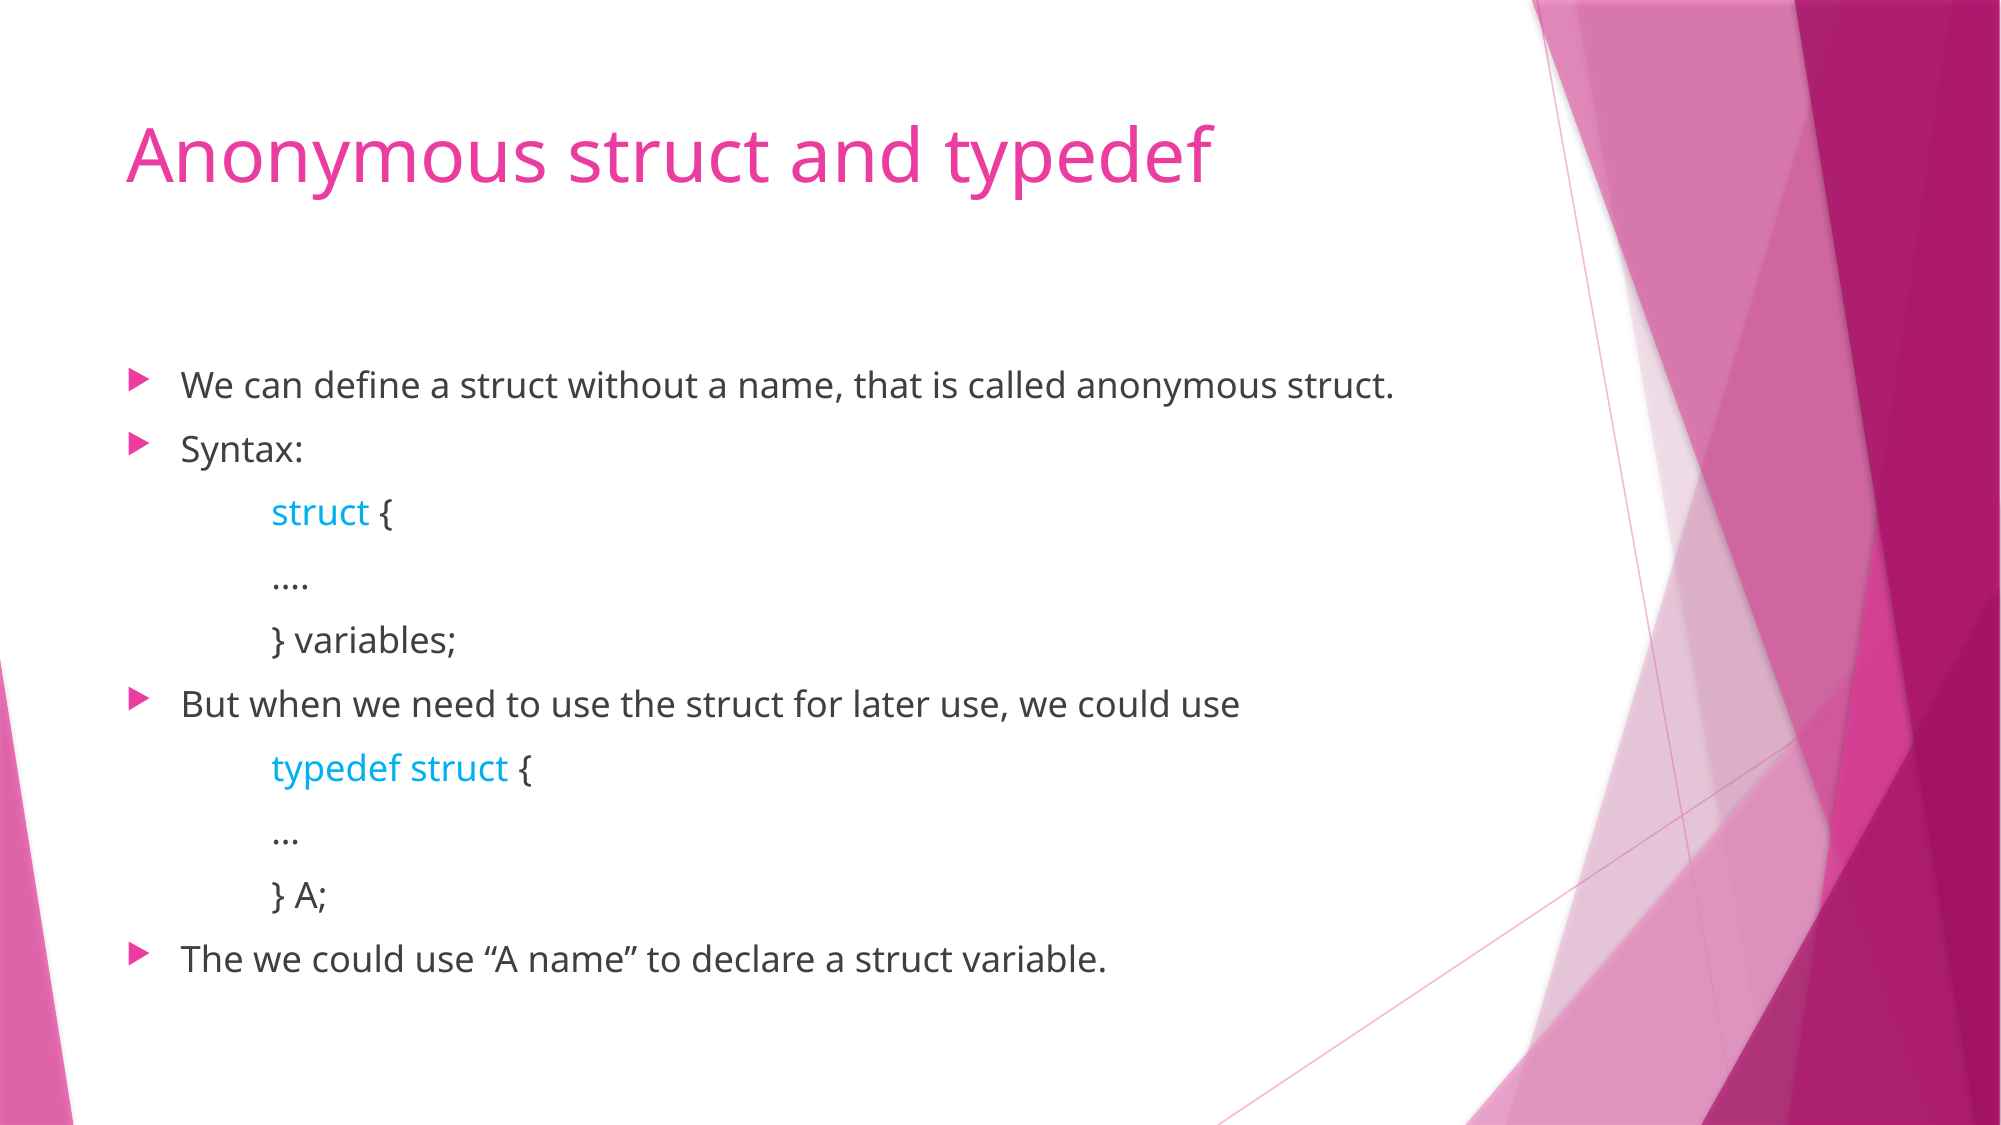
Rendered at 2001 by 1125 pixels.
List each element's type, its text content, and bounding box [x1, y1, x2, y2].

title Anonymous struct and typedef [111, 99, 1522, 317]
list We can define a struct without a name, that is called anonymous struct. Syntax: struct { …. } variables; But when we need to use the struct for later use, we could use typedef struct { … } A; The we could use “A name” to declare a struct variable. [111, 354, 1522, 992]
